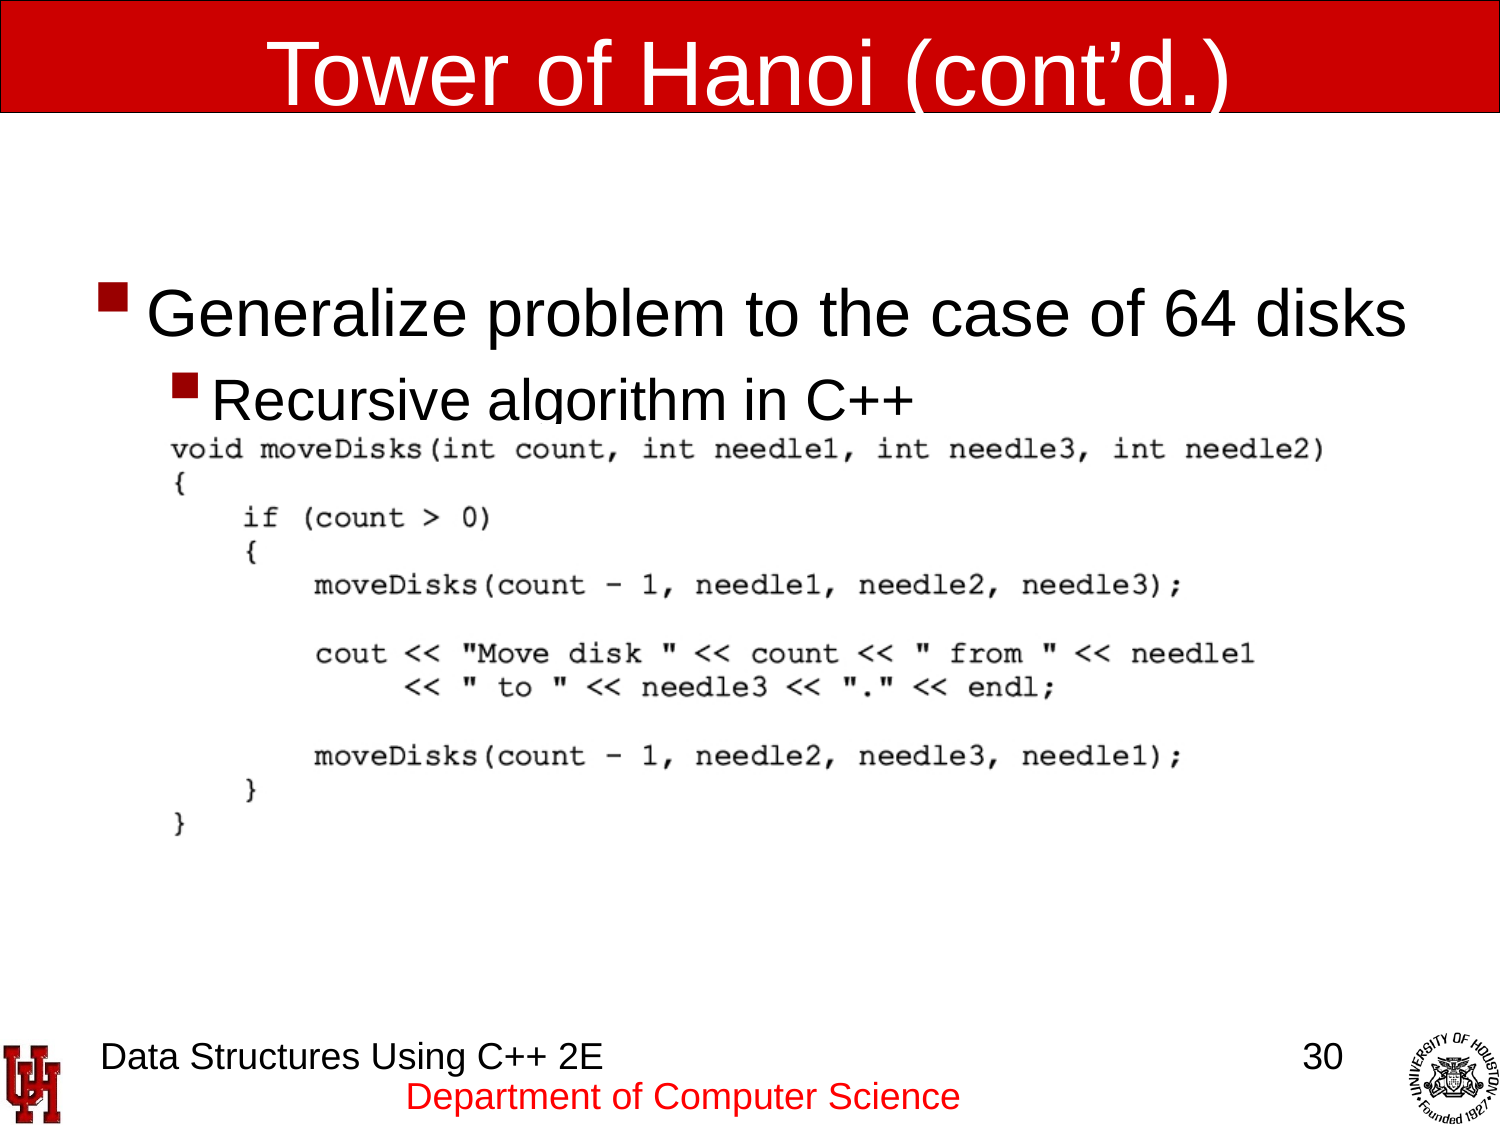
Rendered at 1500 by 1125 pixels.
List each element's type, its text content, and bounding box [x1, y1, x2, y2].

footer Data Structures Using C++ 2E [75, 1024, 1213, 1103]
picture [1407, 1031, 1500, 1125]
picture [0, 1039, 63, 1125]
list Generalize problem to the case of 64 disks Recursive algorithm in C++ [75, 262, 1425, 450]
slide_number 30 [1287, 1024, 1425, 1103]
title Tower of Hanoi (cont’d.) [75, 0, 1425, 138]
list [162, 424, 1338, 842]
